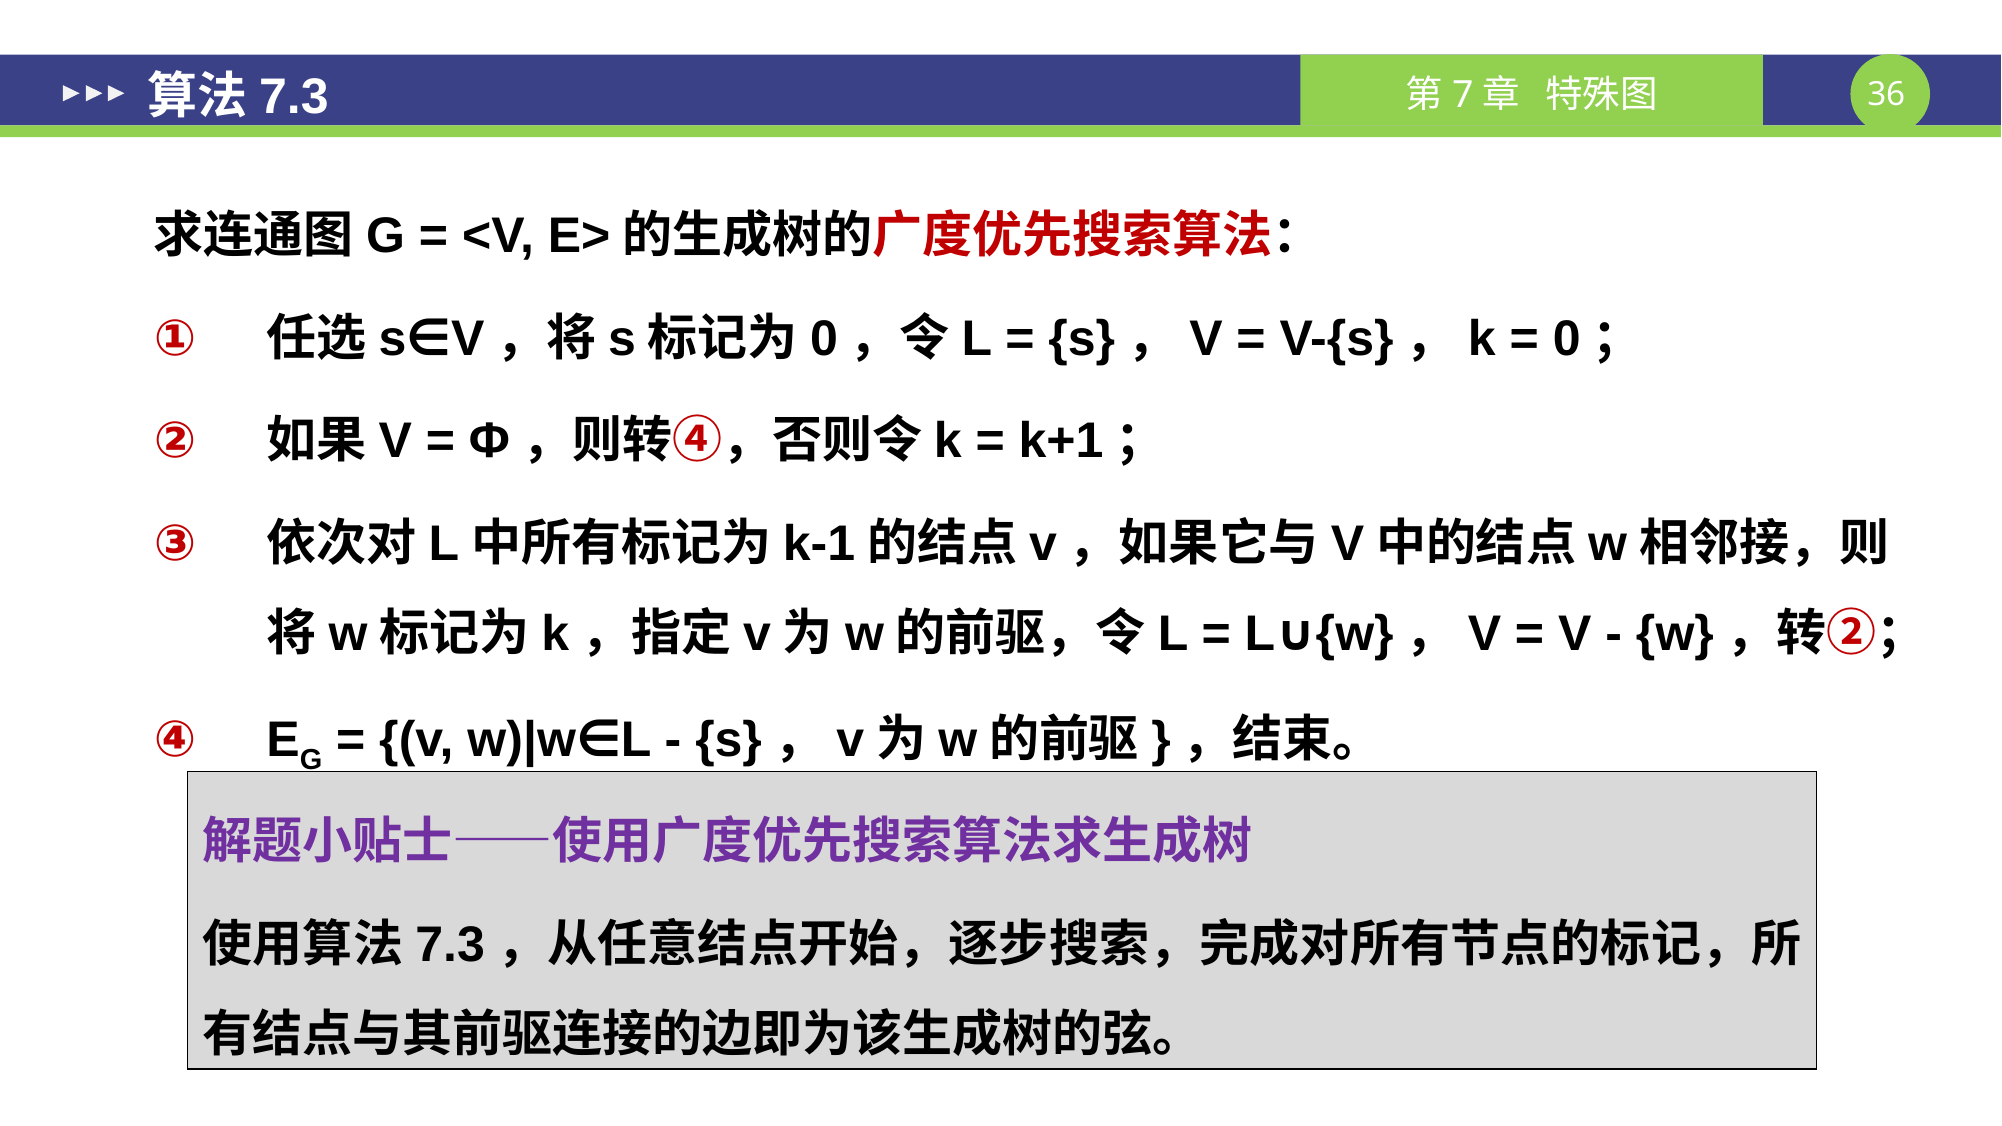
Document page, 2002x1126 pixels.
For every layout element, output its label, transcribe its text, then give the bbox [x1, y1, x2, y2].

text_box 解题小贴士——使用广度优先搜索算法求生成树 使用算法7.3，从任意结点开始，逐步搜索，完成对所有节点的标记，所有结点与其前驱连接的边即为该生成树的弦。 [187, 771, 1817, 1069]
list 求连通图G = <V, E>的生成树的广度优先搜索算法： 任选s∈V，将s标记为0，令L = {s}，V = V-{s}，k = 0； 如果V = Φ，则转④，否则令k = k+1； 依次对L中所有标记为k-1的结点v，如果它与V中的结点w相邻接，则将w标记为k，指定v为w的前驱，令L = L∪{w}，V = V - {w}，转②； EG = {(v, w)|w∈L - {s}，v为w的前驱}，结束。 [133, 162, 1942, 811]
title 算法7.3 [127, 57, 1003, 129]
